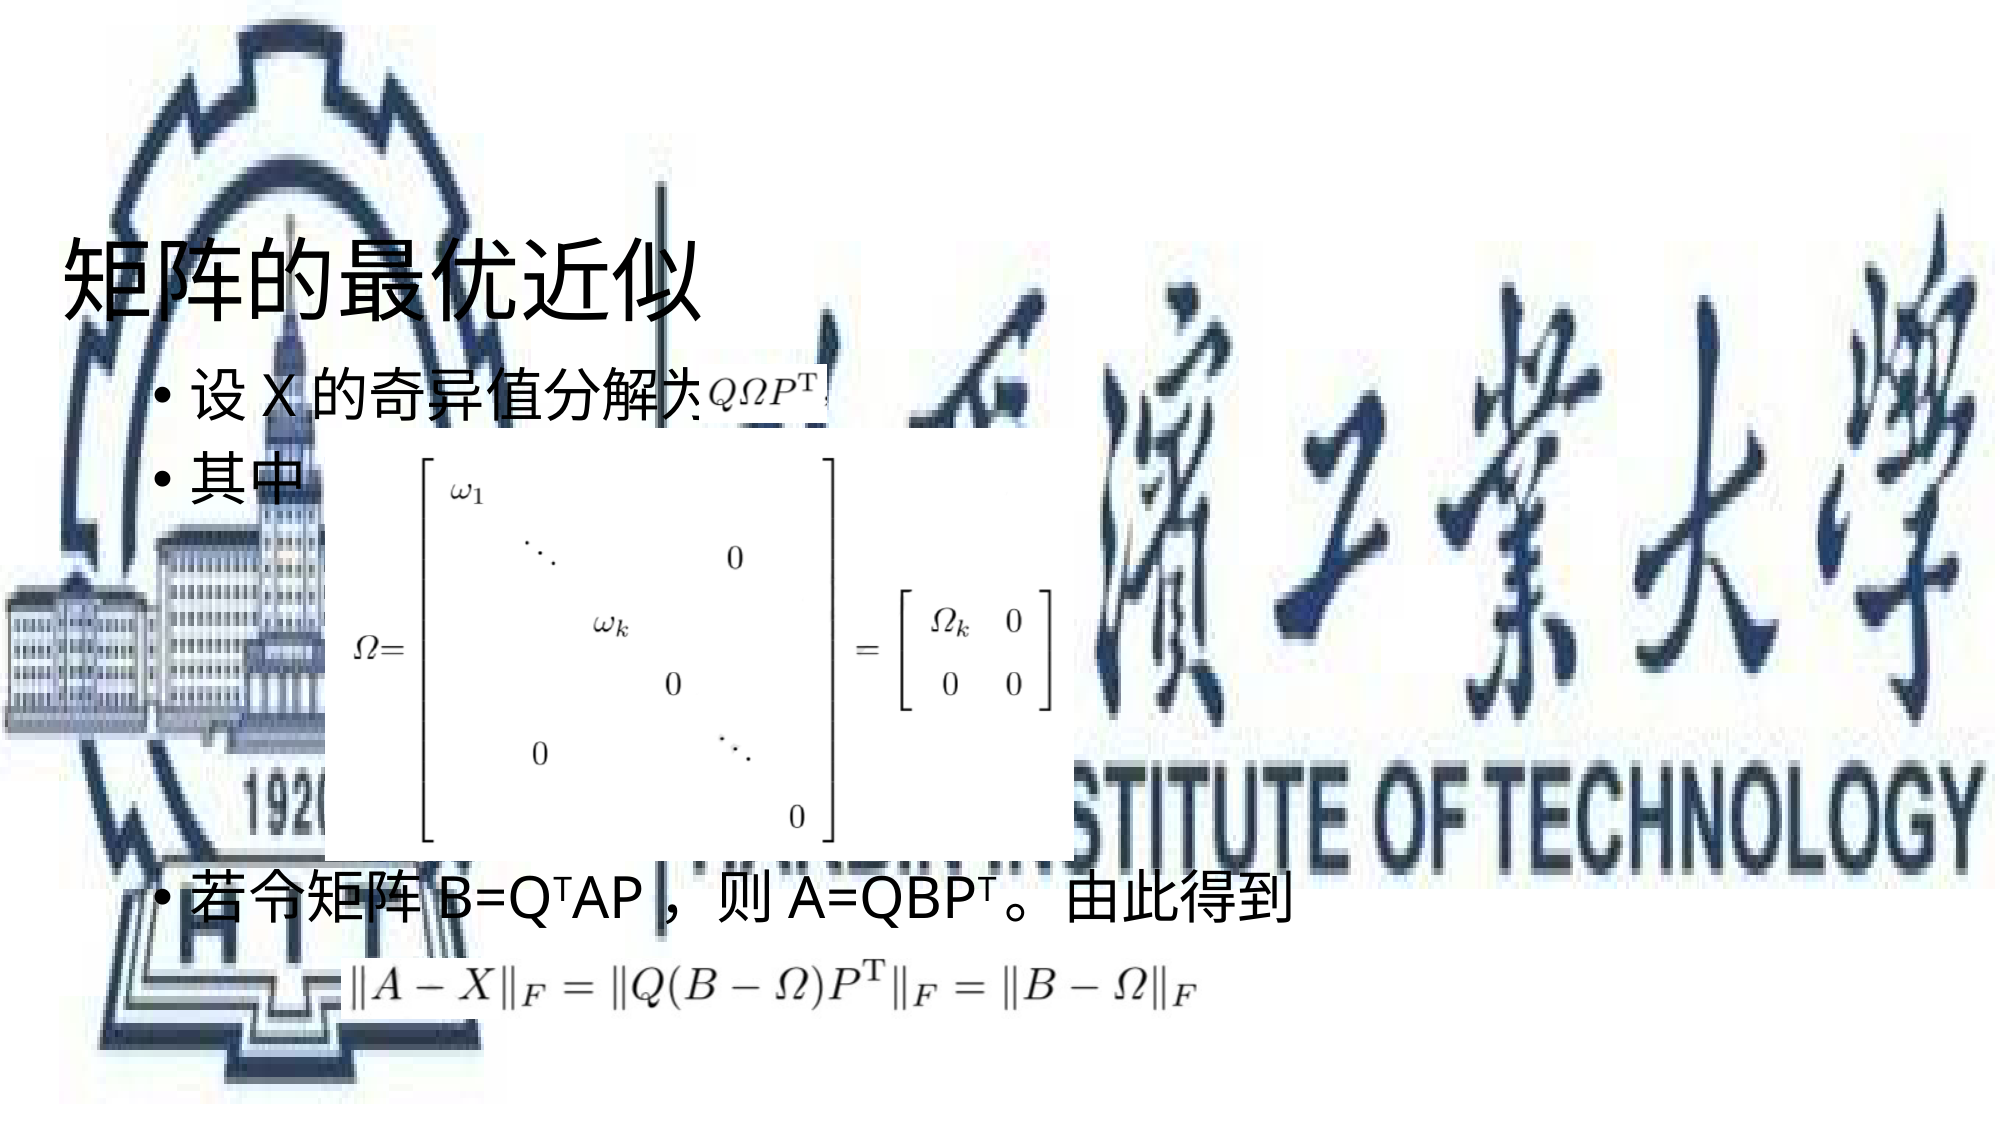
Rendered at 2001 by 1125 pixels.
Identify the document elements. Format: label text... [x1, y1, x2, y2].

title 矩阵的最优近似 [46, 176, 1772, 394]
picture [0, 0, 2001, 1125]
list 设X的奇异值分解为 其中 若令矩阵B=QTAP，则A=QBPT。由此得到 [137, 358, 1863, 1073]
